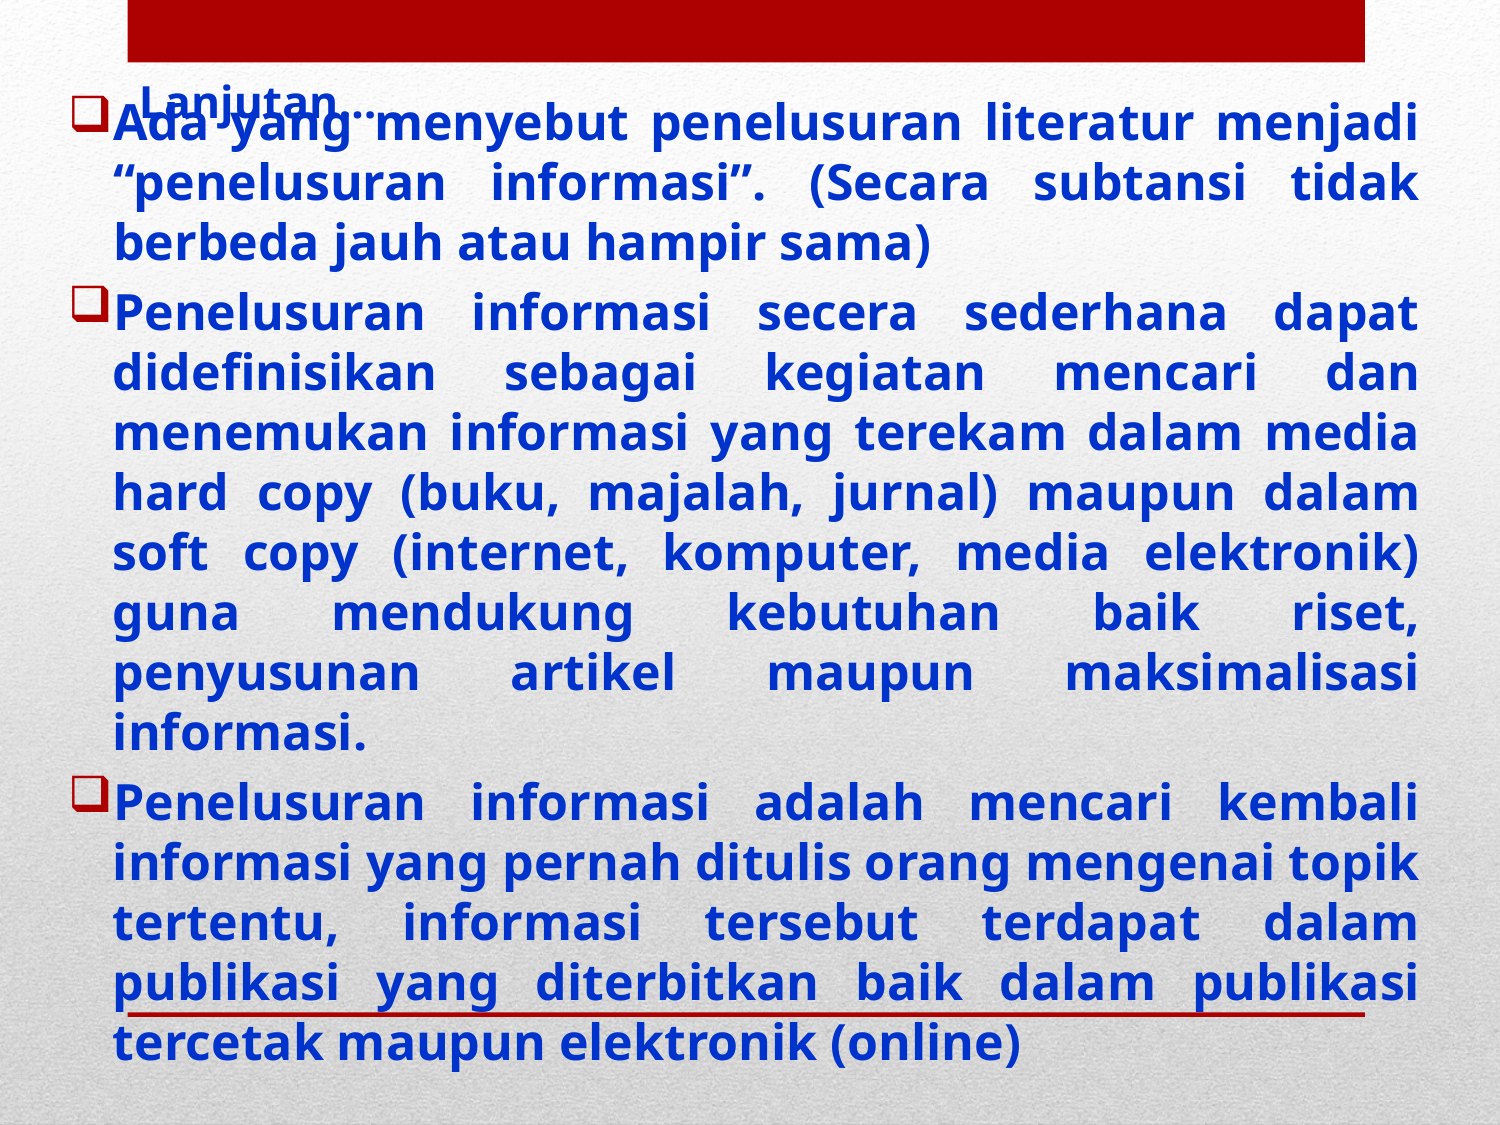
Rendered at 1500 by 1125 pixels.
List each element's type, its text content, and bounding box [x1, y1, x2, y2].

list Ada yang menyebut penelusuran literatur menjadi “penelusuran informasi”. (Secara subtansi tidak berbeda jauh atau hampir sama) Penelusuran informasi secera sederhana dapat didefinisikan sebagai kegiatan mencari dan menemukan informasi yang terekam dalam media hard copy (buku, majalah, jurnal) maupun dalam soft copy (internet, komputer, media elektronik) guna mendukung kebutuhan baik riset, penyusunan artikel maupun maksimalisasi informasi. Penelusuran informasi adalah mencari kembali informasi yang pernah ditulis orang mengenai topik tertentu, informasi tersebut terdapat dalam publikasi yang diterbitkan baik dalam publikasi tercetak maupun elektronik (online) [53, 160, 1436, 1071]
title Lanjutan… [123, 66, 1365, 135]
